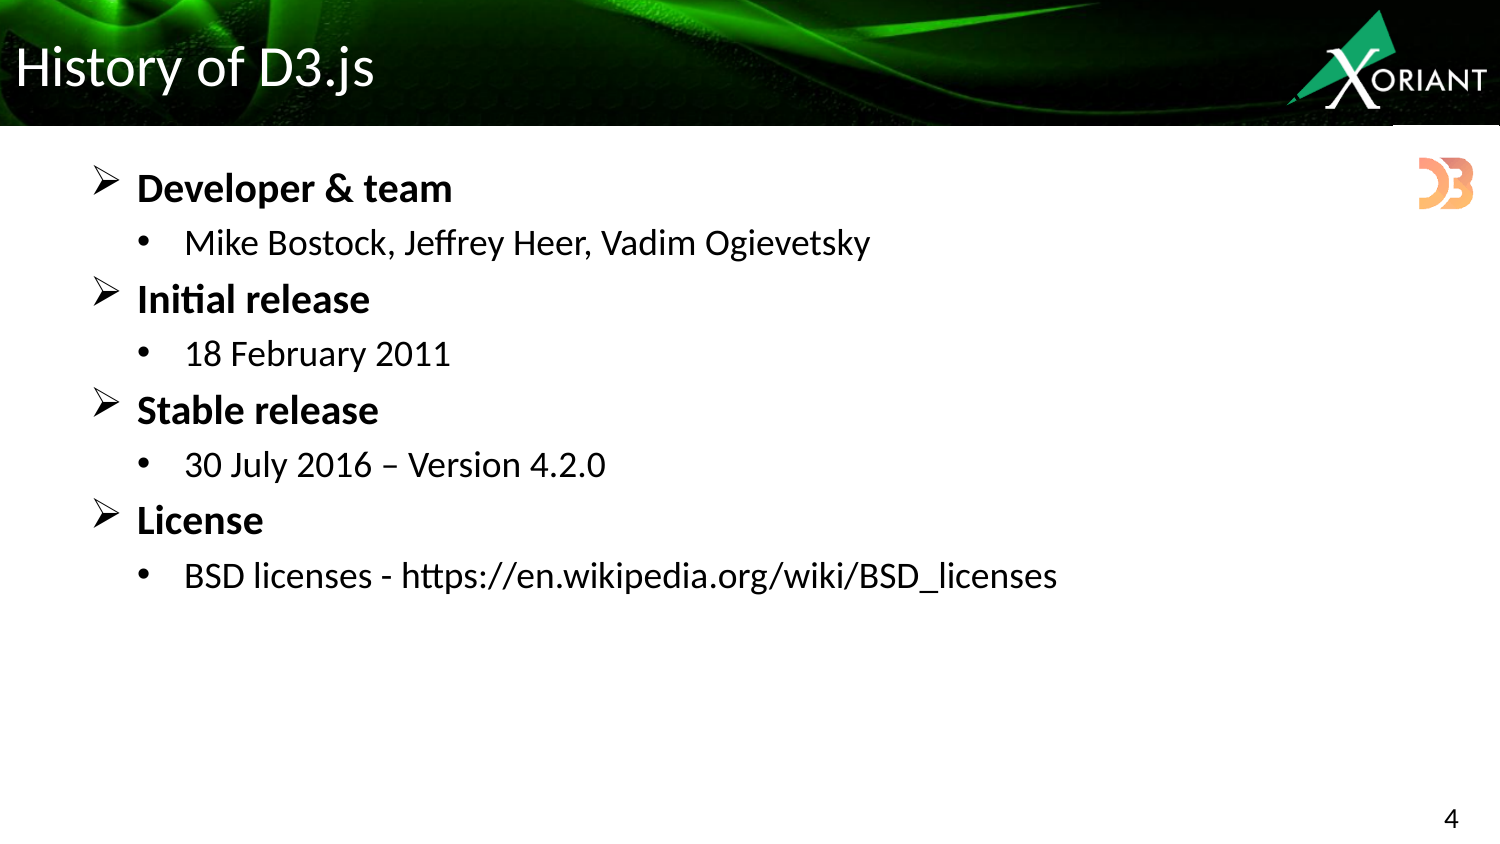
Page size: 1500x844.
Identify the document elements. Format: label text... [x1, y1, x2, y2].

list Developer & team Mike Bostock, Jeffrey Heer, Vadim Ogievetsky Initial release 18 February 2011 Stable release 30 July 2016 – Version 4.2.0 License BSD licenses - https://en.wikipedia.org/wiki/BSD_licenses [75, 153, 1394, 793]
picture [1270, 0, 1500, 238]
slide_number 4 [1429, 792, 1499, 842]
title History of D3.js [0, 0, 1270, 126]
